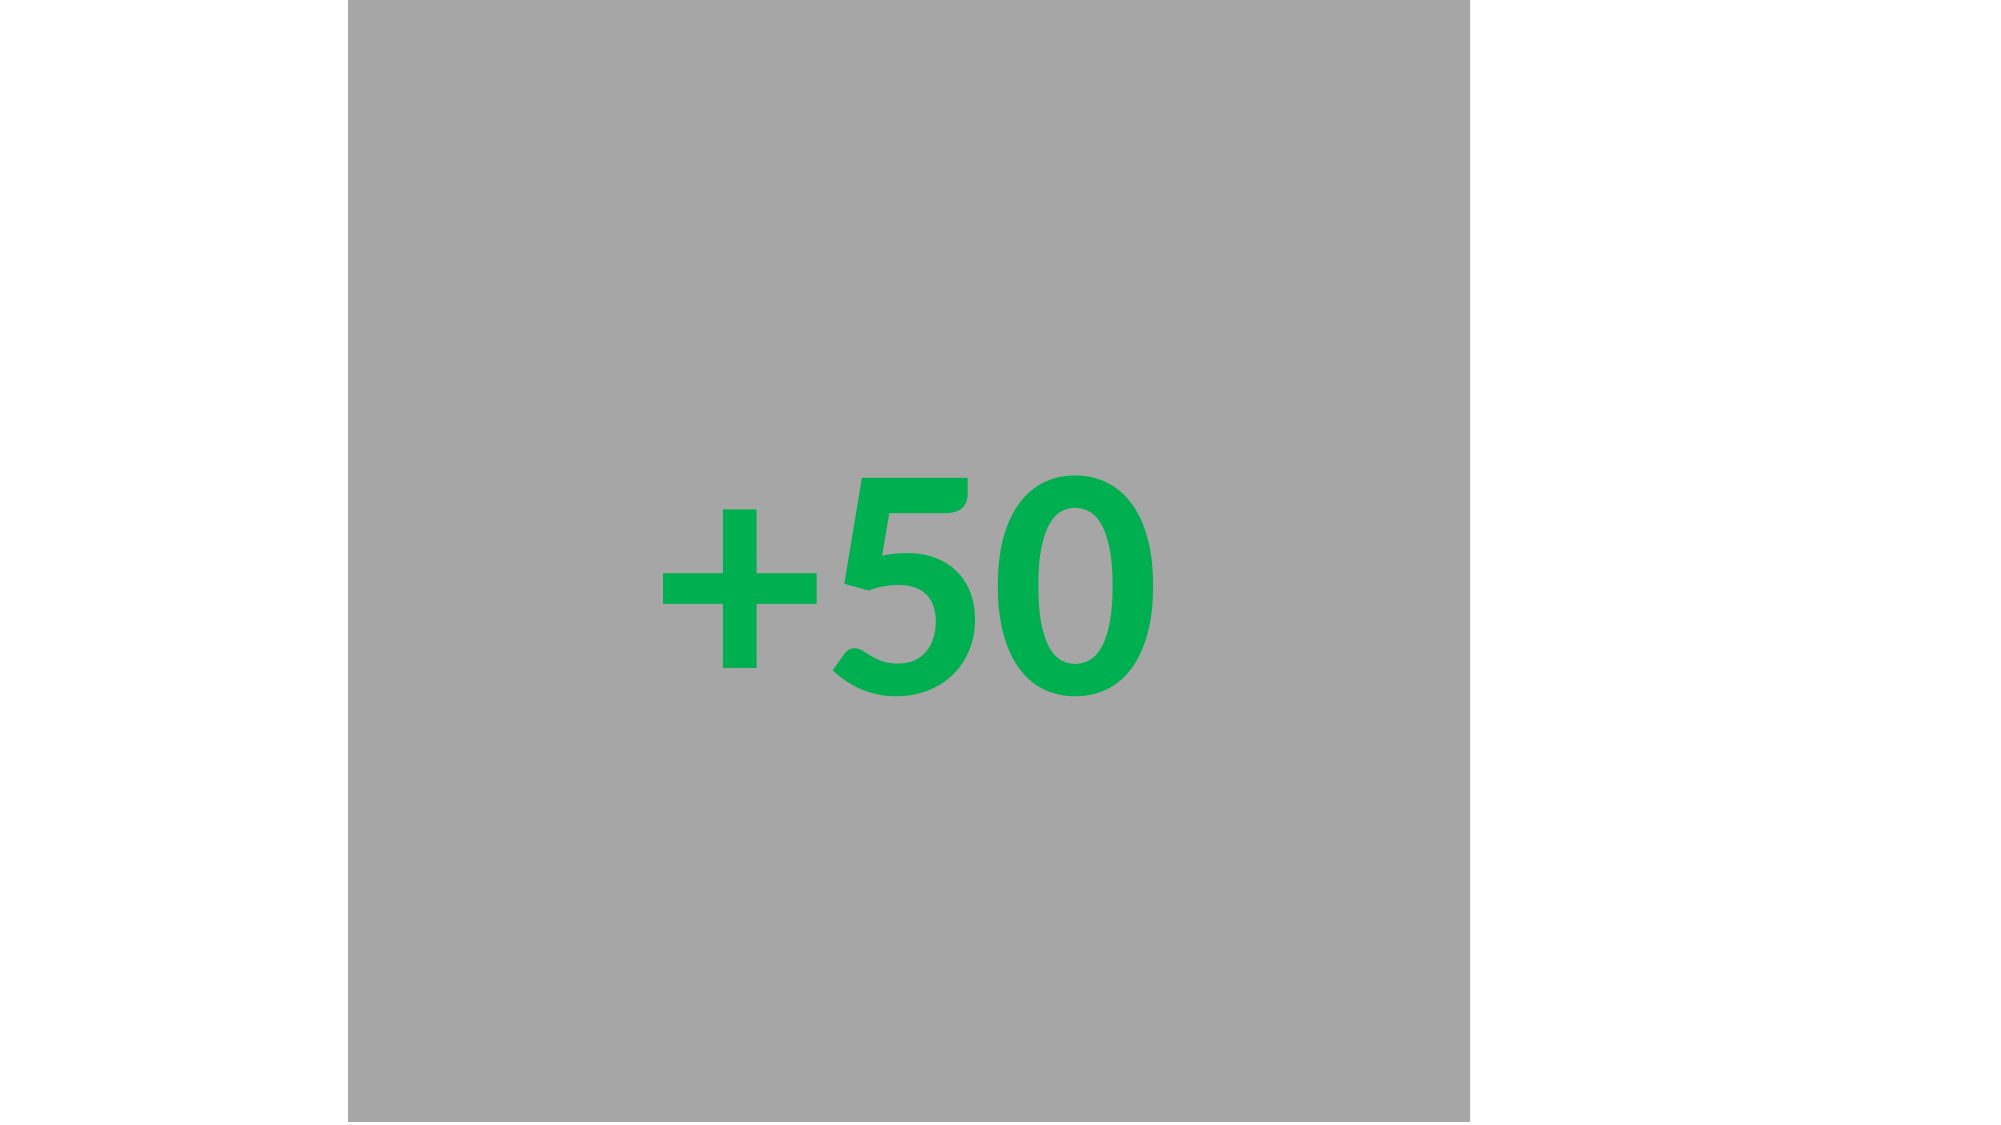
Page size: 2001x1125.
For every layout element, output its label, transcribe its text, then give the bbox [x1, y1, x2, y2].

text_box +50 [347, 0, 1471, 1123]
